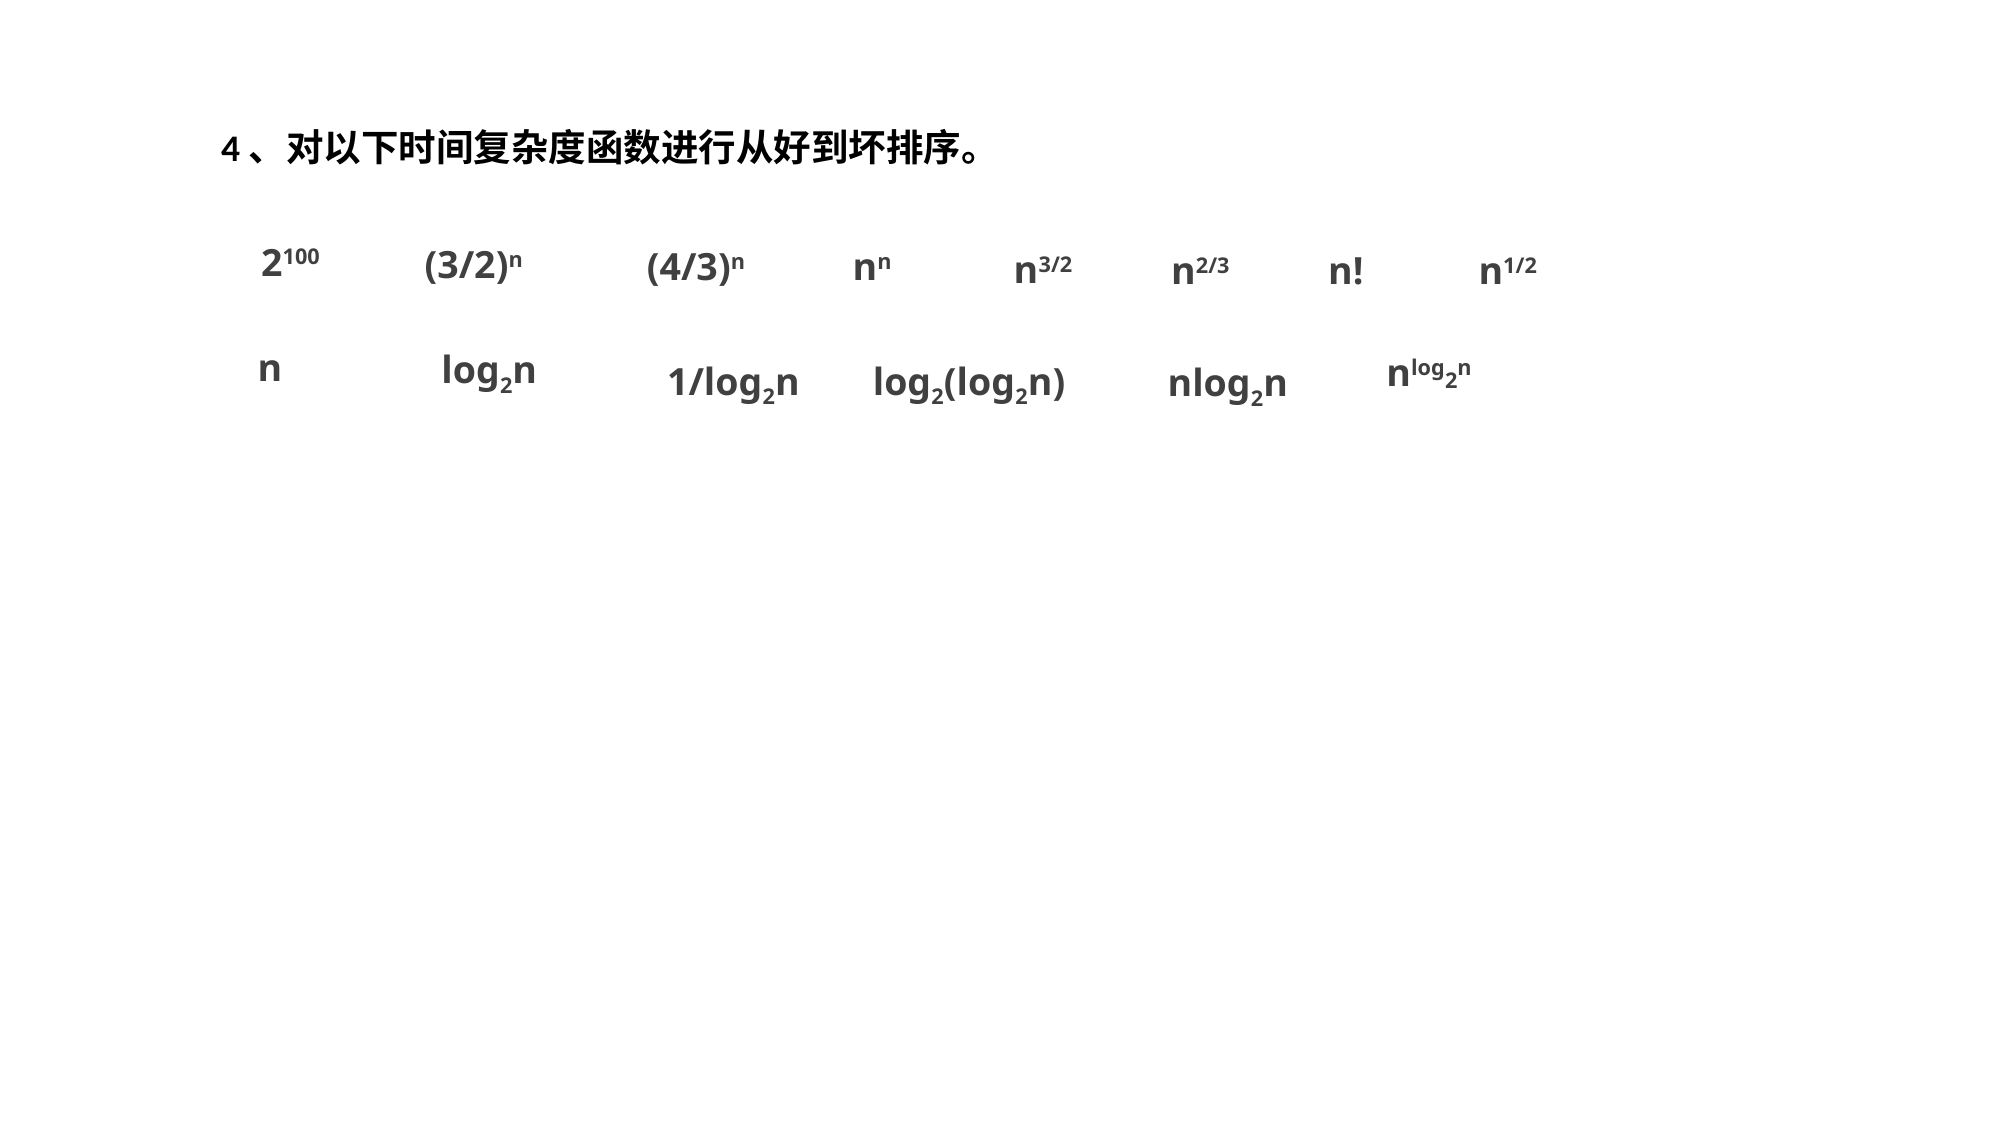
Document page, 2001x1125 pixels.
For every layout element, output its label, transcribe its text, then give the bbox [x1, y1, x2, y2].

text_box n1/2 [1463, 239, 1564, 300]
text_box nlog2n [1152, 351, 1315, 418]
text_box 2100 [246, 231, 347, 292]
text_box n3/2 [998, 238, 1099, 299]
text_box log2n [426, 339, 564, 405]
text_box nn [837, 235, 918, 296]
text_box n [242, 336, 309, 397]
text_box n2/3 [1156, 239, 1257, 300]
text_box log2(log2n) [858, 350, 1087, 417]
text_box nlog2n [1371, 341, 1487, 402]
text_box 1/log2n [652, 350, 827, 417]
text_box n! [1313, 239, 1391, 300]
text_box (4/3)n [632, 235, 772, 296]
text_box (3/2)n [409, 233, 550, 294]
text_box 4、对以下时间复杂度函数进行从好到坏排序。 [206, 116, 1014, 177]
